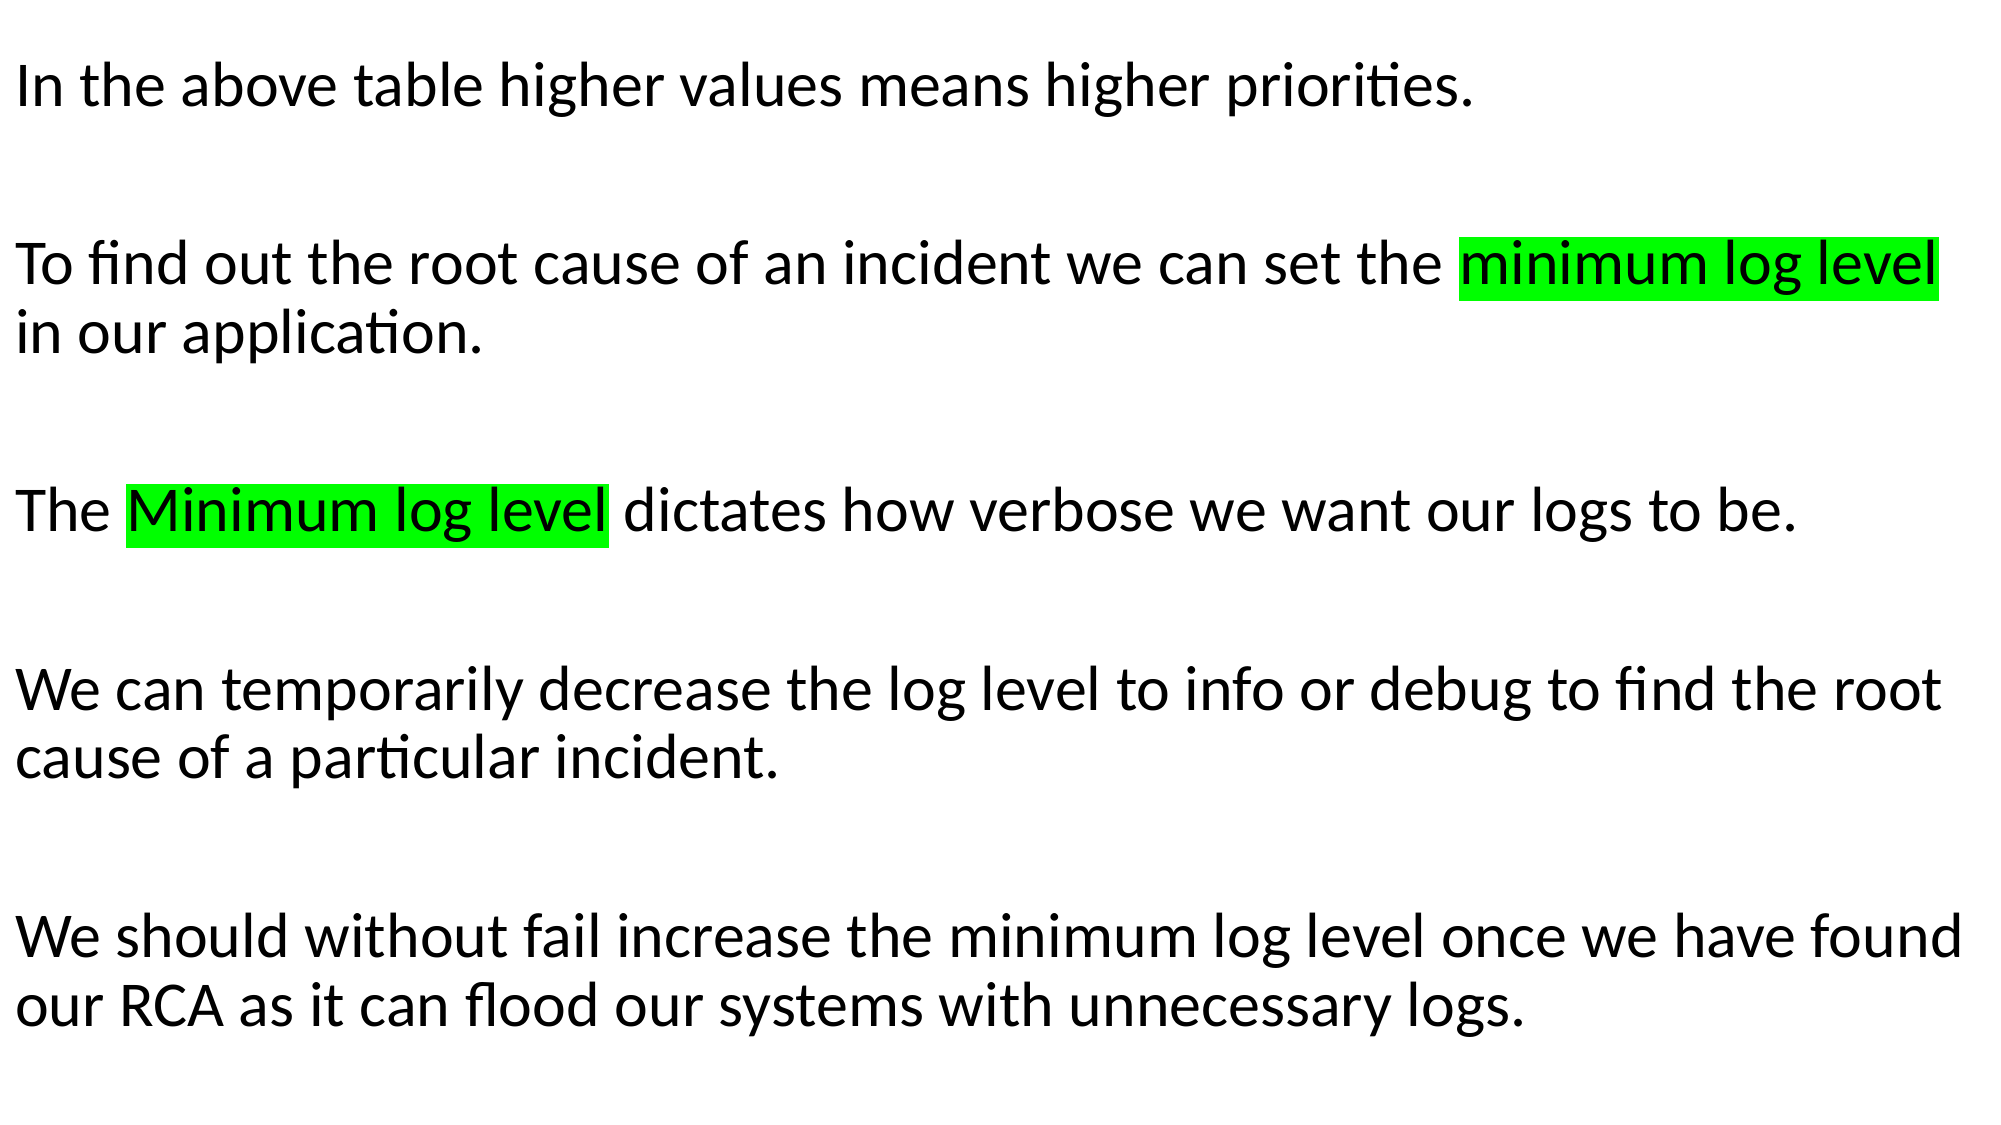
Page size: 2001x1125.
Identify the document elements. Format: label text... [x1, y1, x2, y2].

list In the above table higher values means higher priorities. To find out the root cause of an incident we can set the minimum log level in our application. The Minimum log level dictates how verbose we want our logs to be. We can temporarily decrease the log level to info or debug to find the root cause of a particular incident. We should without fail increase the minimum log level once we have found our RCA as it can flood our systems with unnecessary logs. [0, 43, 2000, 1053]
